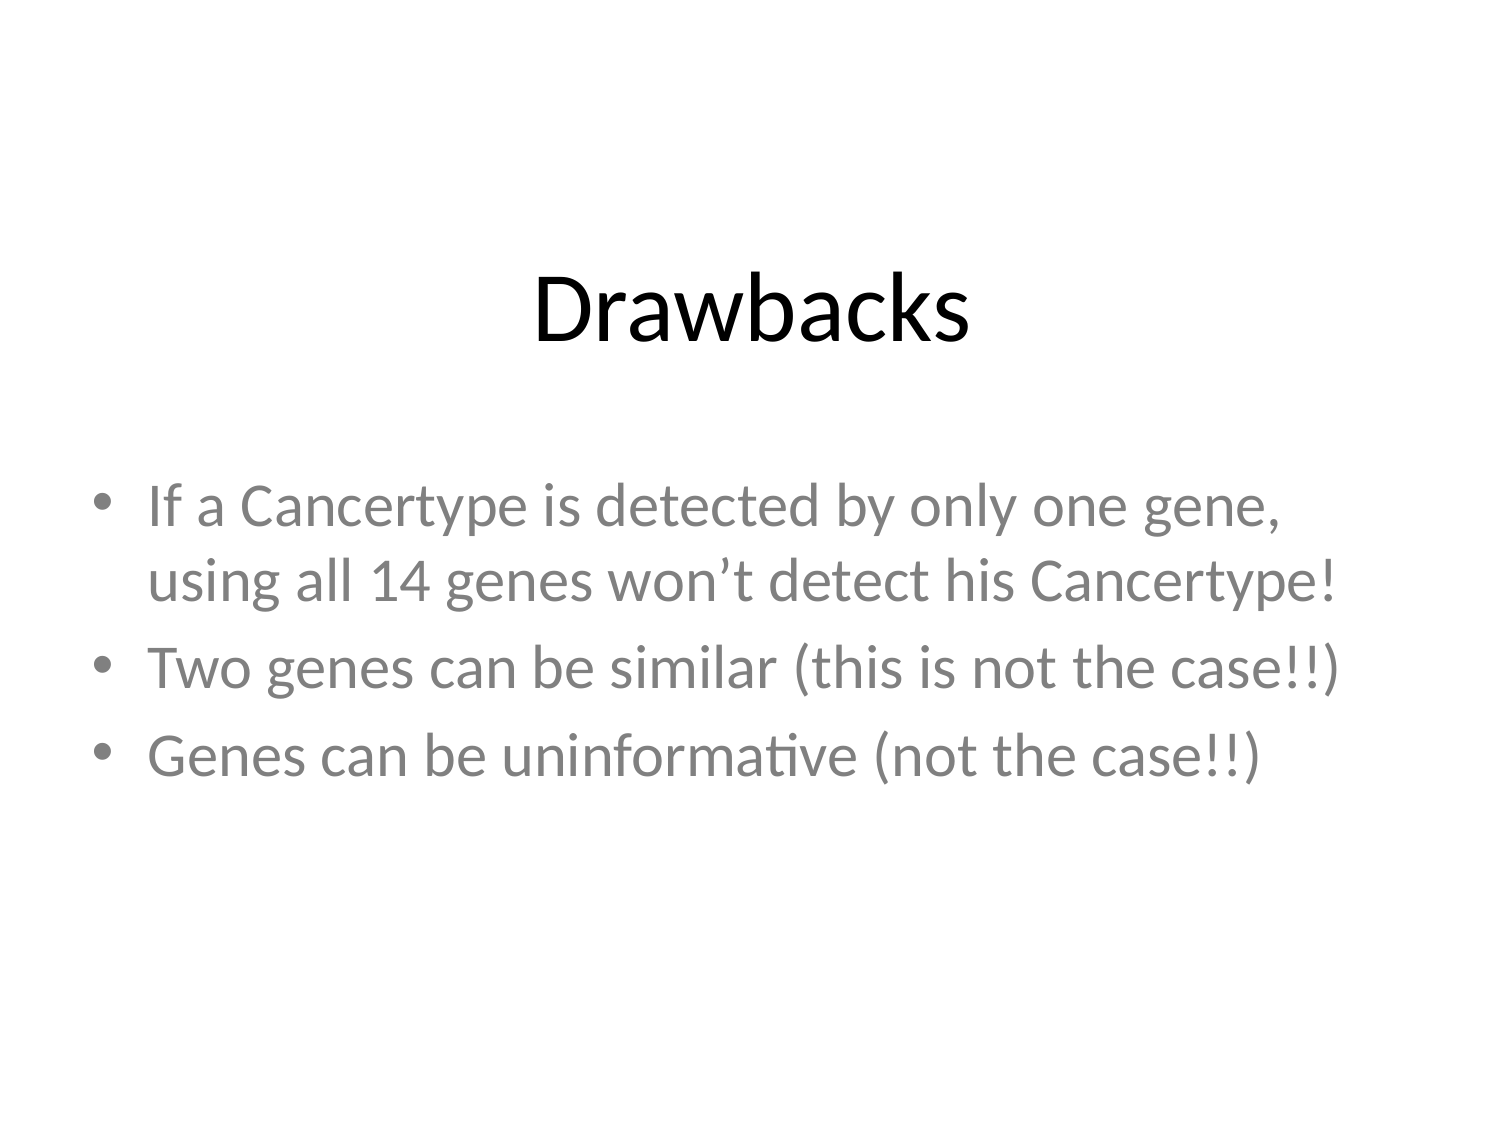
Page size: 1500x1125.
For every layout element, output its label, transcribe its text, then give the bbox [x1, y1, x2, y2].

title Drawbacks [76, 208, 1427, 396]
list If a Cancertype is detected by only one gene, using all 14 genes won’t detect his Cancertype! Two genes can be similar (this is not the case!!) Genes can be uninformative (not the case!!) [76, 456, 1427, 1125]
